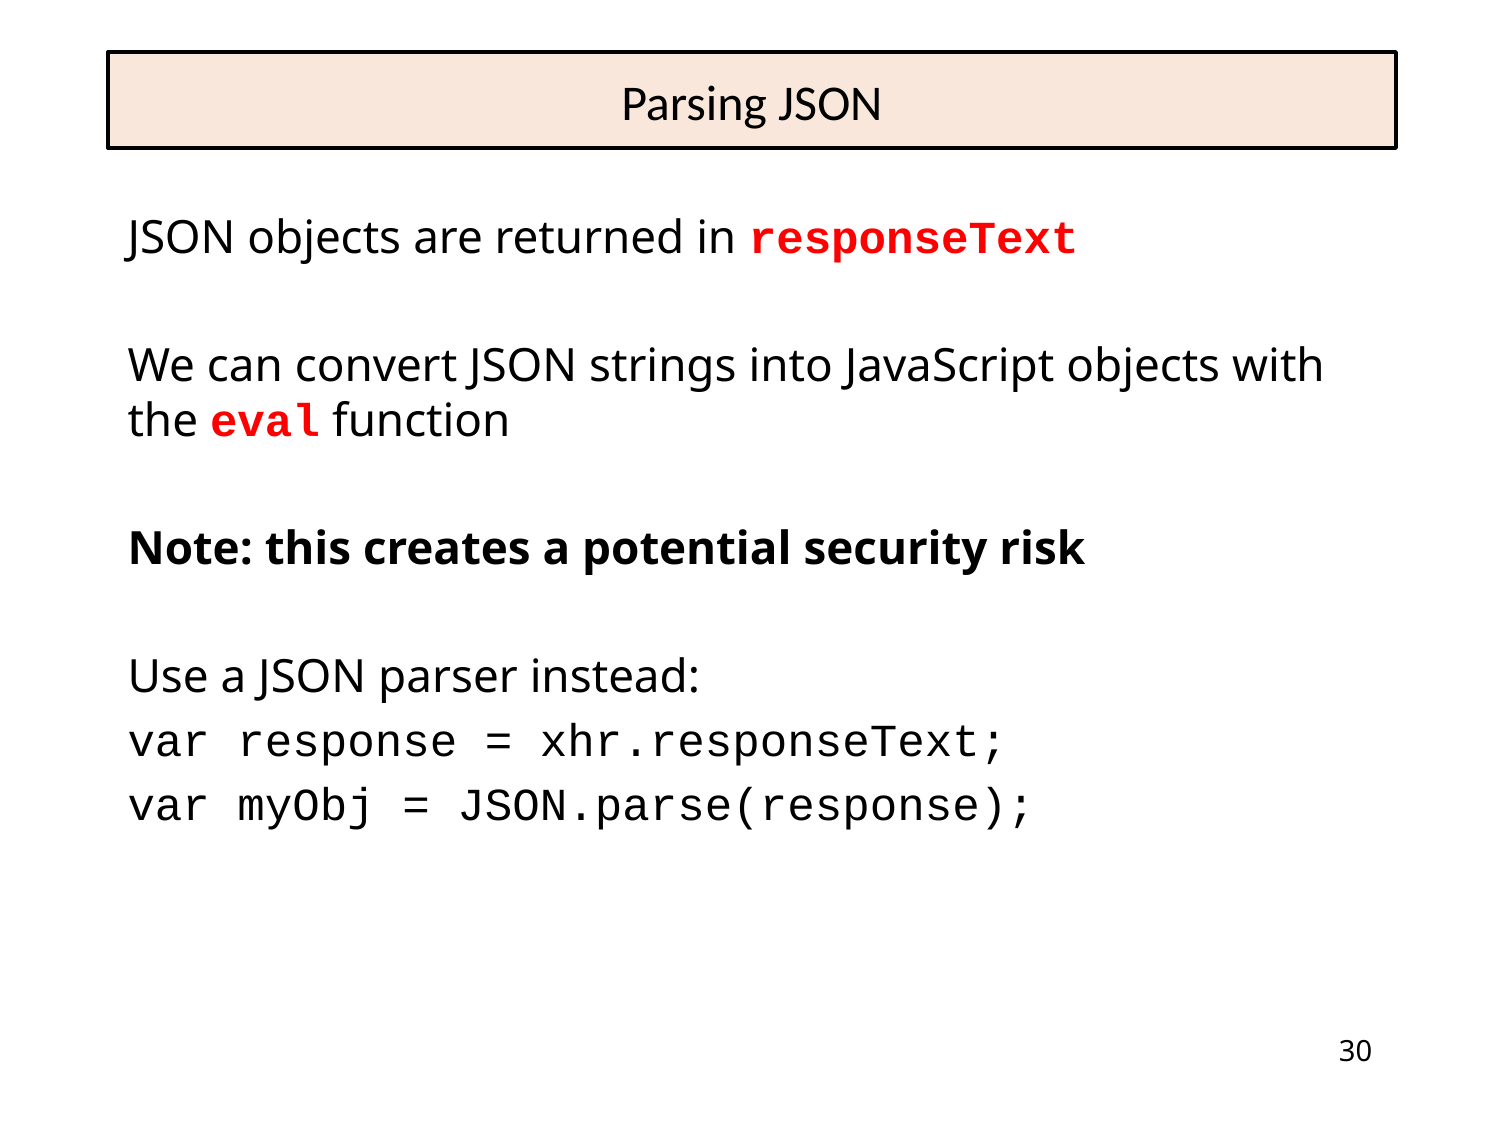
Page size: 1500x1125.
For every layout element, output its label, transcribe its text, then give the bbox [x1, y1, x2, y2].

slide_number 30 [1074, 1025, 1388, 1100]
title Parsing JSON [106, 50, 1398, 150]
list JSON objects are returned in responseText We can convert JSON strings into JavaScript objects with the eval function Note: this creates a potential security risk Use a JSON parser instead: var response = xhr.responseText; var myObj = JSON.parse(response); [112, 200, 1388, 1000]
